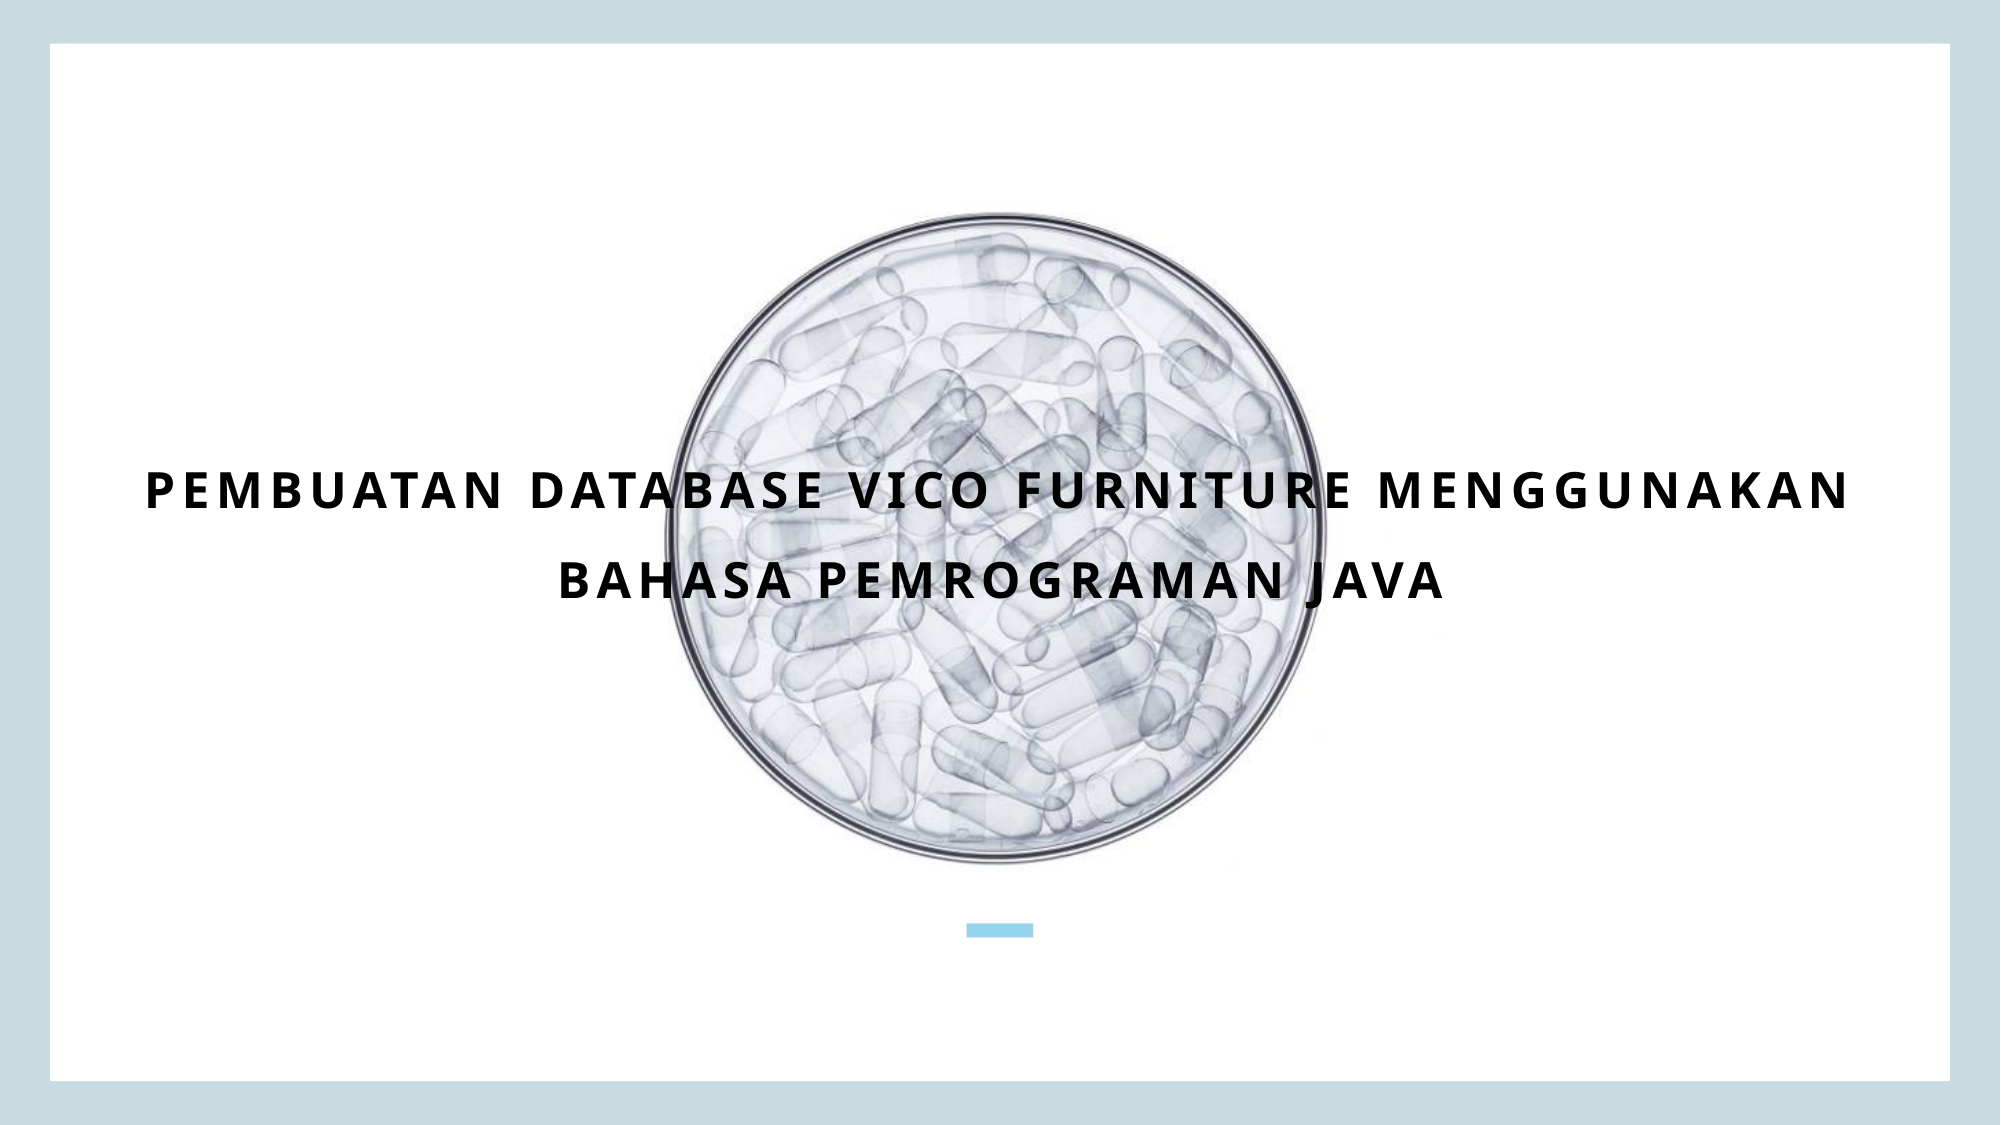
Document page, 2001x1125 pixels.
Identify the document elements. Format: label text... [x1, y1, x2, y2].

title PEMBUATAN DATABASE VICO FURNITURE MENGGUNAKAN BAHASA PEMROGRAMAN JAVA [1619, 378, 1858, 659]
picture [381, 124, 1619, 950]
title PEMBUATAN DATABASE VICO FURNITURE MENGGUNAKAN BAHASA PEMROGRAMAN JAVA [142, 378, 381, 659]
